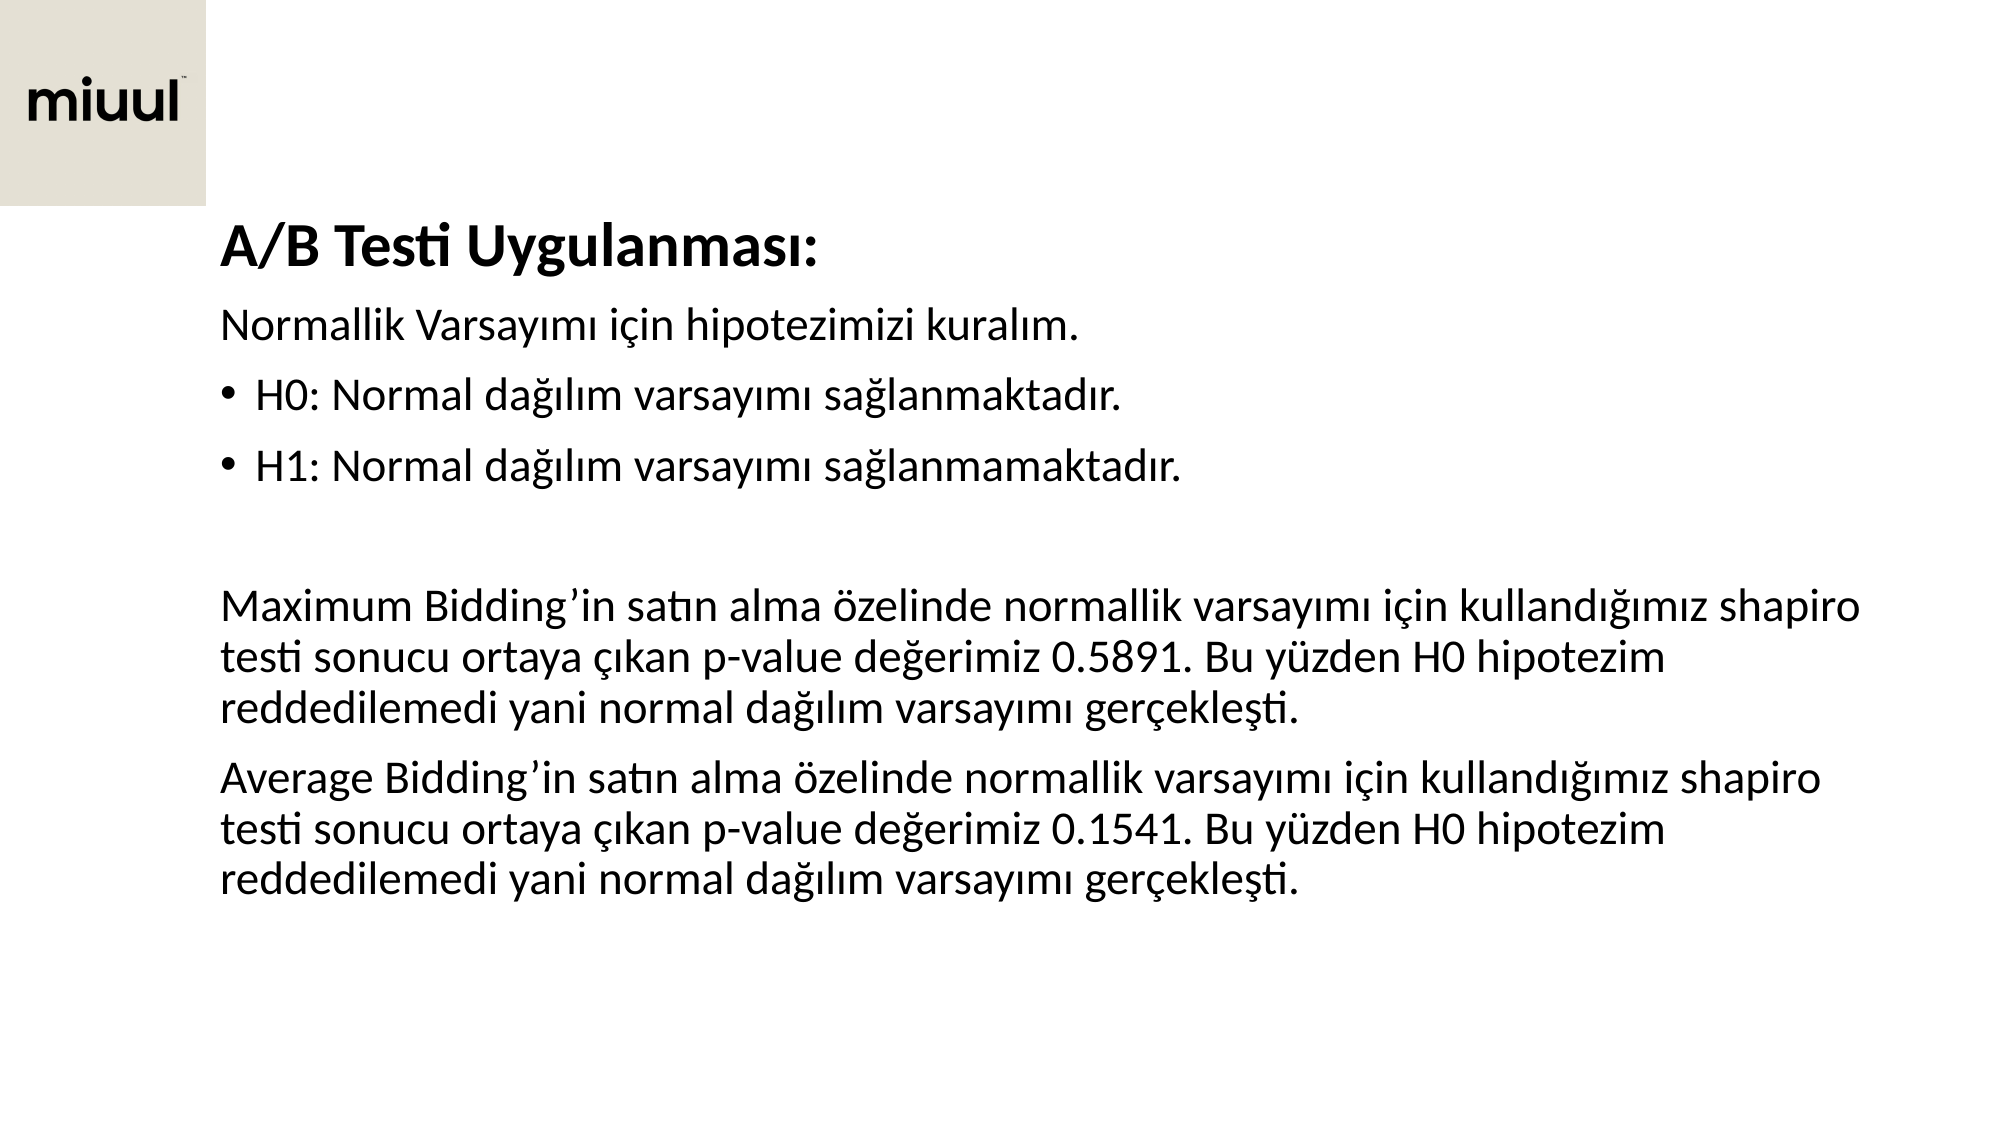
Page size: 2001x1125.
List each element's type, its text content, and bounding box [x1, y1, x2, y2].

picture [0, 0, 206, 206]
list A/B Testi Uygulanması: Normallik Varsayımı için hipotezimizi kuralım. H0: Normal dağılım varsayımı sağlanmaktadır. H1: Normal dağılım varsayımı sağlanmamaktadır. Maximum Bidding’in satın alma özelinde normallik varsayımı için kullandığımız shapiro testi sonucu ortaya çıkan p-value değerimiz 0.5891. Bu yüzden H0 hipotezim reddedilemedi yani normal dağılım varsayımı gerçekleşti. Average Bidding’in satın alma özelinde normallik varsayımı için kullandığımız shapiro testi sonucu ortaya çıkan p-value değerimiz 0.1541. Bu yüzden H0 hipotezim reddedilemedi yani normal dağılım varsayımı gerçekleşti. [205, 205, 1931, 920]
